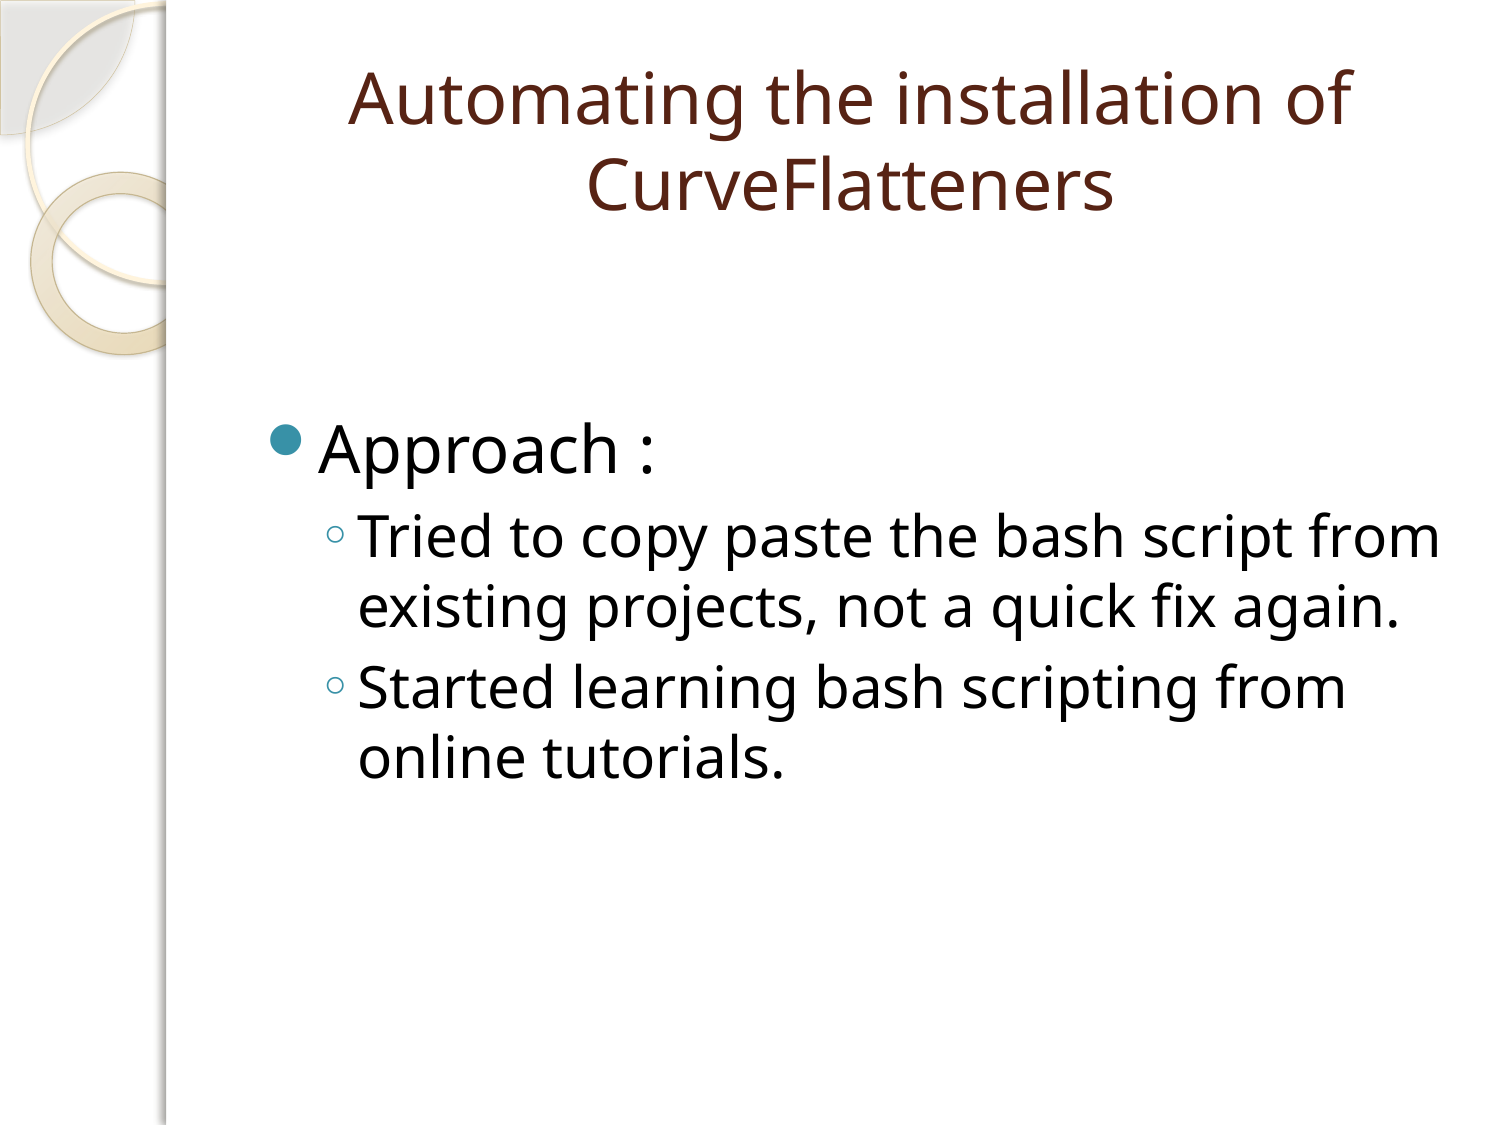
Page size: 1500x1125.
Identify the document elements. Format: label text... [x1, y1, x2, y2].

title Automating the installation of CurveFlatteners [235, 45, 1466, 233]
list Approach : Tried to copy paste the bash script from existing projects, not a quick fix again. Started learning bash scripting from online tutorials. [237, 399, 1468, 1125]
